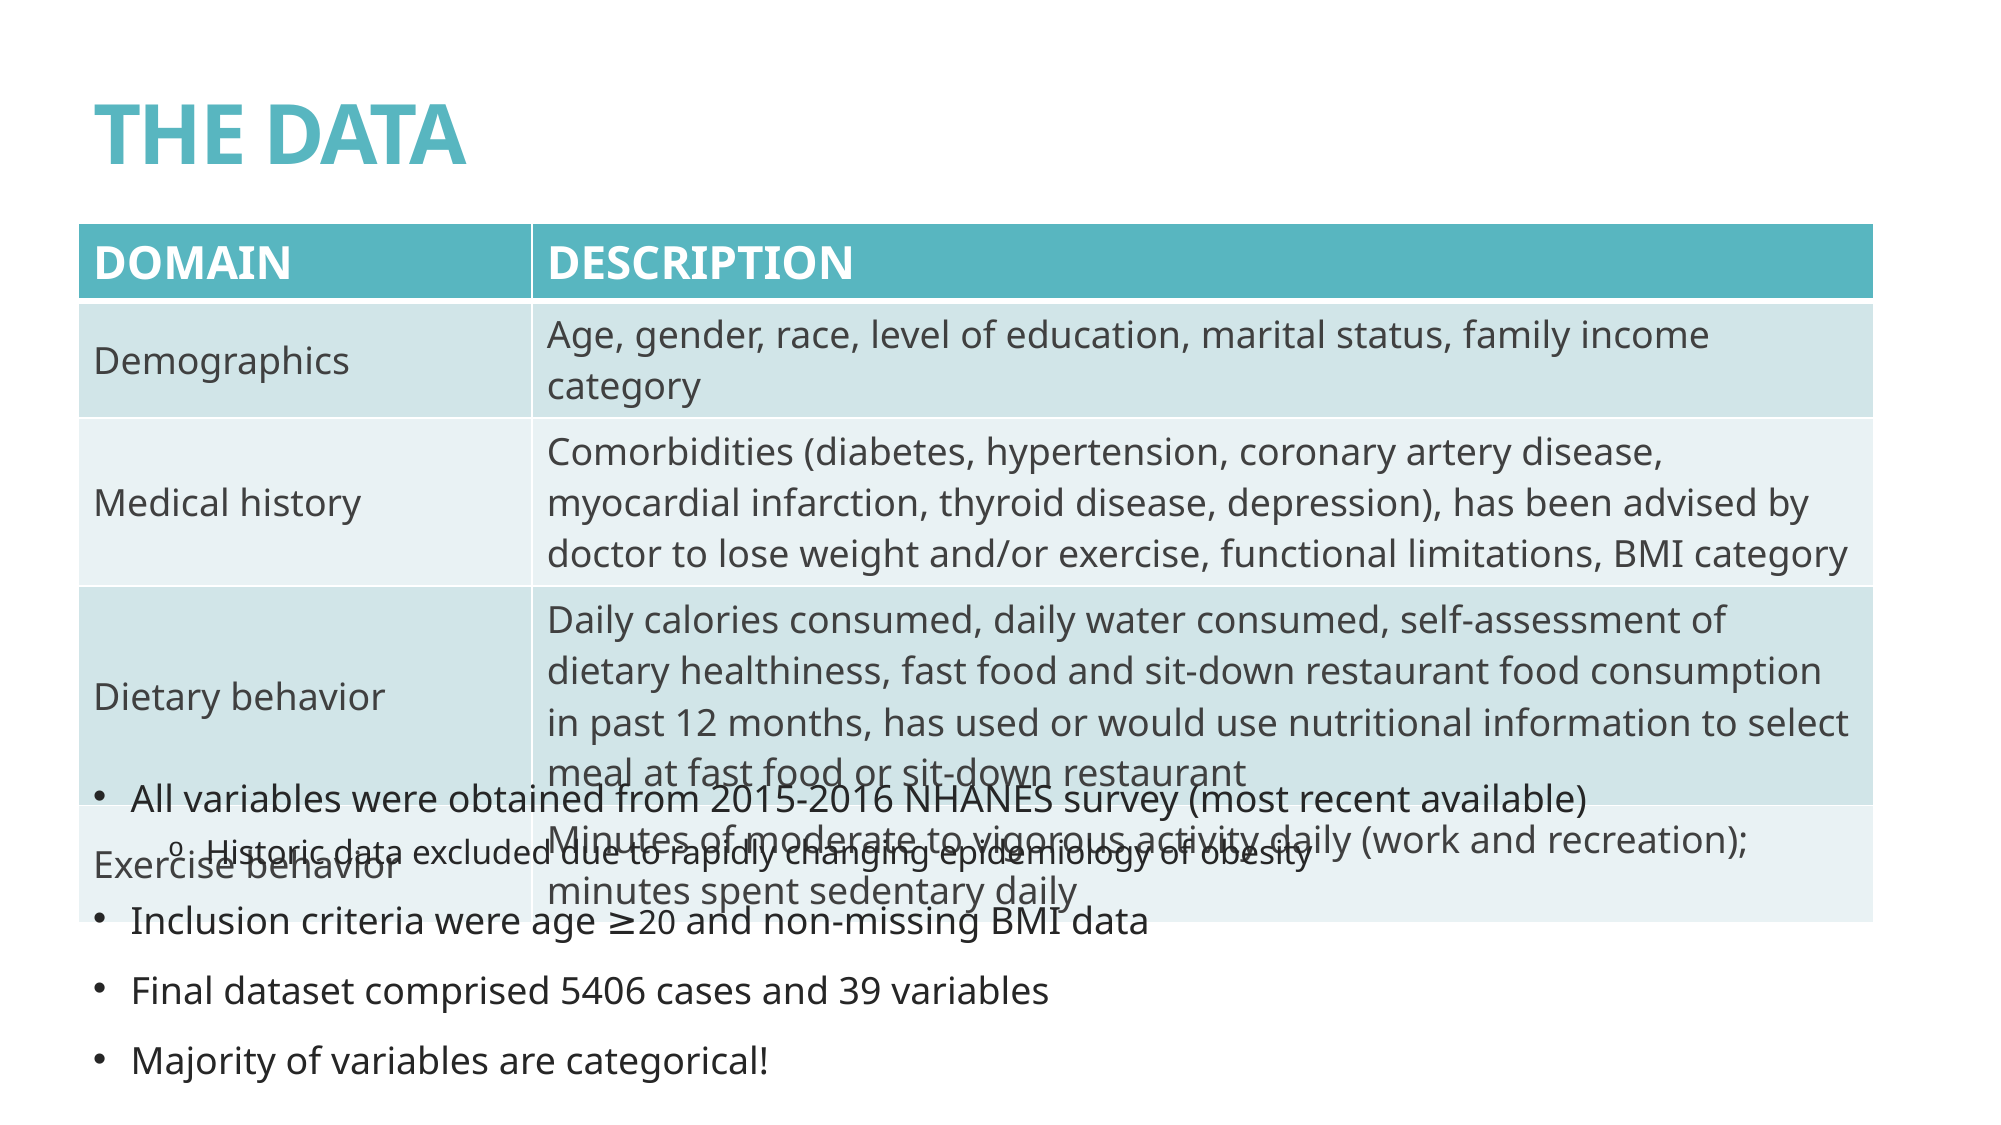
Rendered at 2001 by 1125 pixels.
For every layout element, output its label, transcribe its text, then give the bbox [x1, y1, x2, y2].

title THE DATA [78, 67, 1918, 212]
table_cell Daily calories consumed, daily water consumed, self-assessment of dietary healthiness, fast food and sit-down restaurant food consumption in past 12 months, has used or would use nutritional information to select meal at fast food or sit-down restaurant [533, 587, 1873, 770]
table_cell Demographics [79, 304, 531, 417]
table_cell Age, gender, race, level of education, marital status, family income category [533, 304, 1873, 417]
table_cell Comorbidities (diabetes, hypertension, coronary artery disease, myocardial infarction, thyroid disease, depression), has been advised by doctor to lose weight and/or exercise, functional limitations, BMI category [533, 419, 1873, 585]
text_box All variables were obtained from 2015-2016 NHANES survey (most recent available) Historic data excluded due to rapidly changing epidemiology of obesity Inclusion criteria were age ≥20 and non-missing BMI data Final dataset comprised 5406 cases and 39 variables Majority of variables are categorical! [78, 770, 1918, 1094]
table_header DOMAIN [79, 224, 531, 298]
table_header DESCRIPTION [533, 224, 1873, 298]
table_cell Medical history [79, 419, 531, 585]
table_cell Dietary behavior [79, 587, 531, 770]
